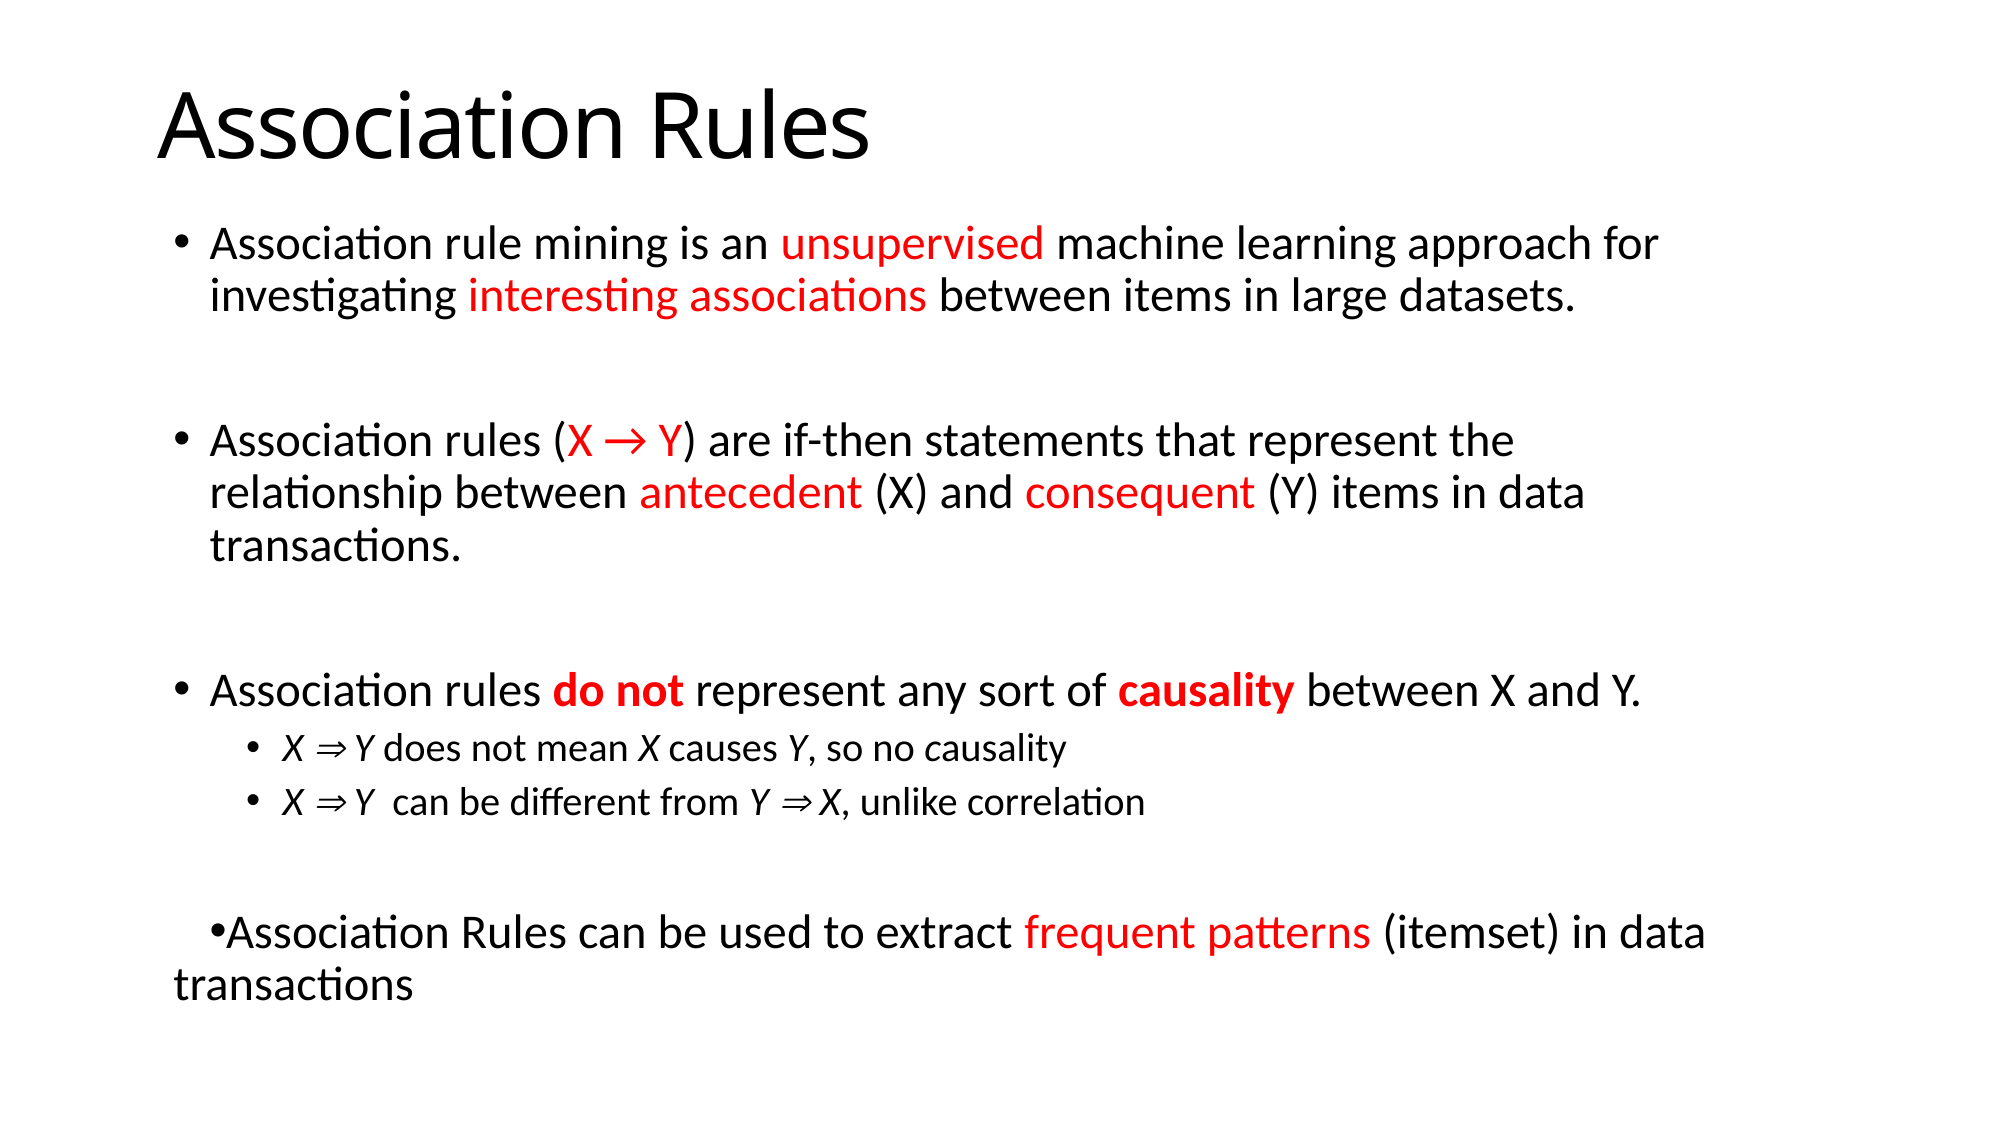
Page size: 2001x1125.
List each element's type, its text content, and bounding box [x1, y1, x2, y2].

title Association Rules [142, 35, 1418, 223]
list Association rule mining is an unsupervised machine learning approach for investigating interesting associations between items in large datasets. Association rules (X → Y) are if-then statements that represent the relationship between antecedent (X) and consequent (Y) items in data transactions. Association rules do not represent any sort of causality between X and Y. X  Y does not mean X causes Y, so no causality X  Y can be different from Y  X, unlike correlation Association Rules can be used to extract frequent patterns (itemset) in data transactions [158, 209, 1742, 1023]
